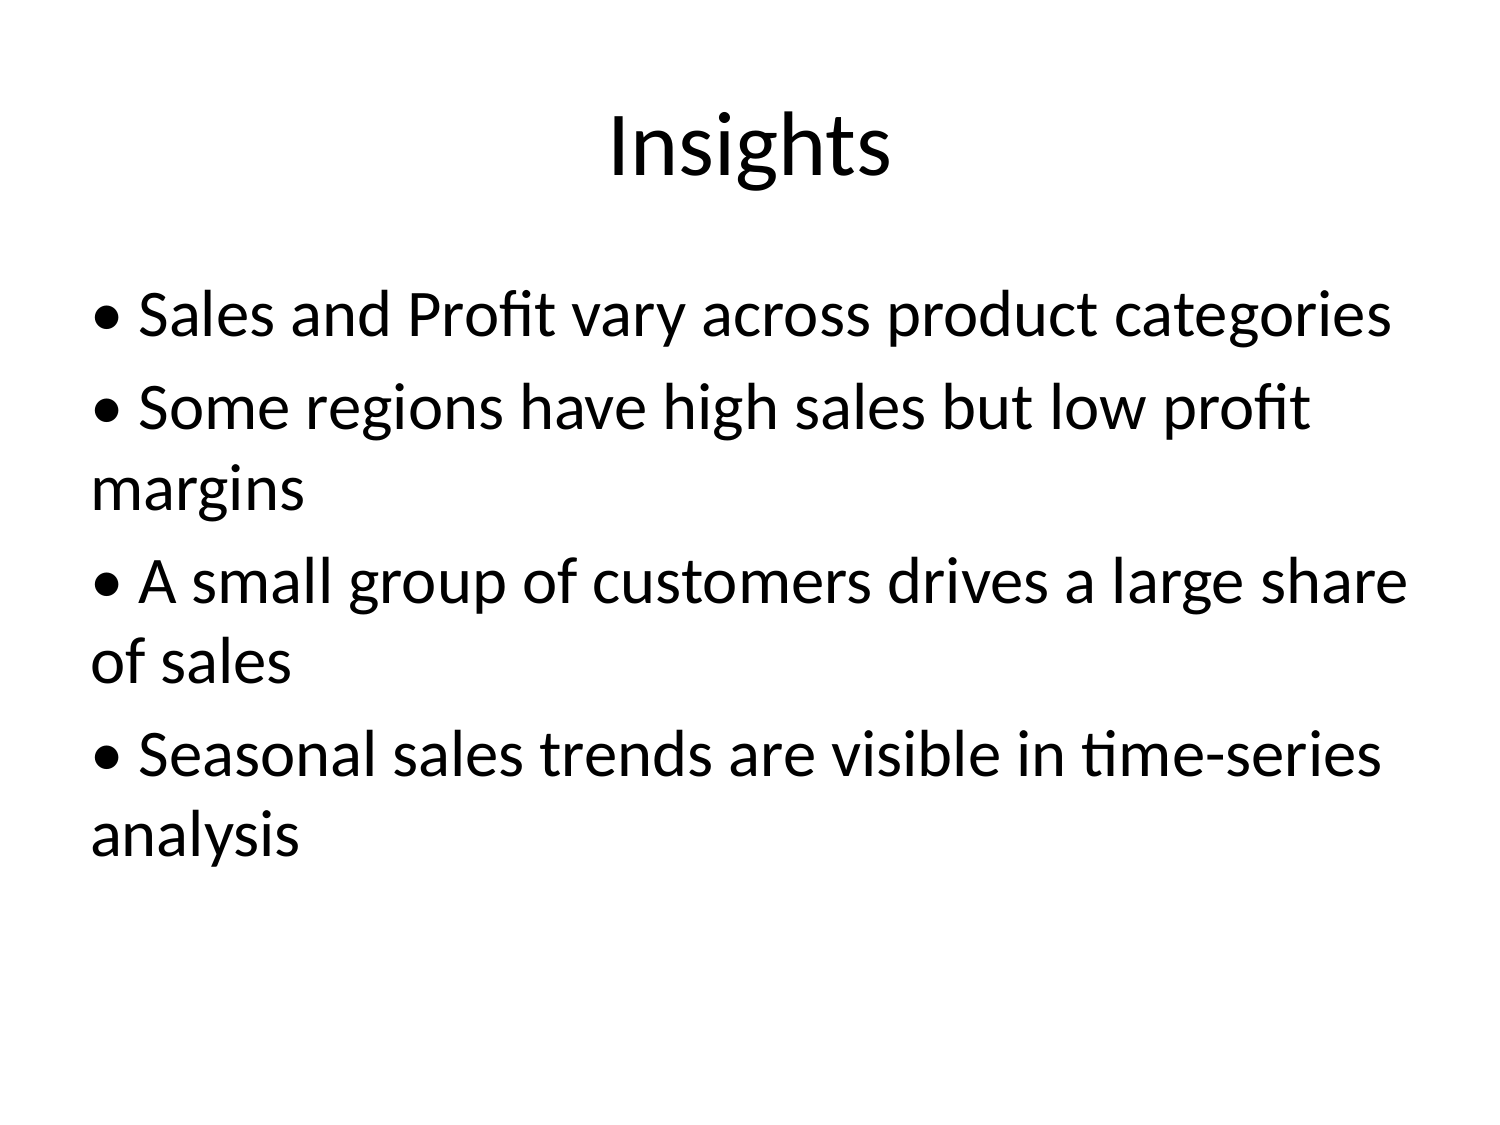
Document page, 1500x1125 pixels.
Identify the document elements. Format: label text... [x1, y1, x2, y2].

title Insights [75, 45, 1425, 233]
list • Sales and Profit vary across product categories • Some regions have high sales but low profit margins • A small group of customers drives a large share of sales • Seasonal sales trends are visible in time-series analysis [75, 262, 1425, 1005]
